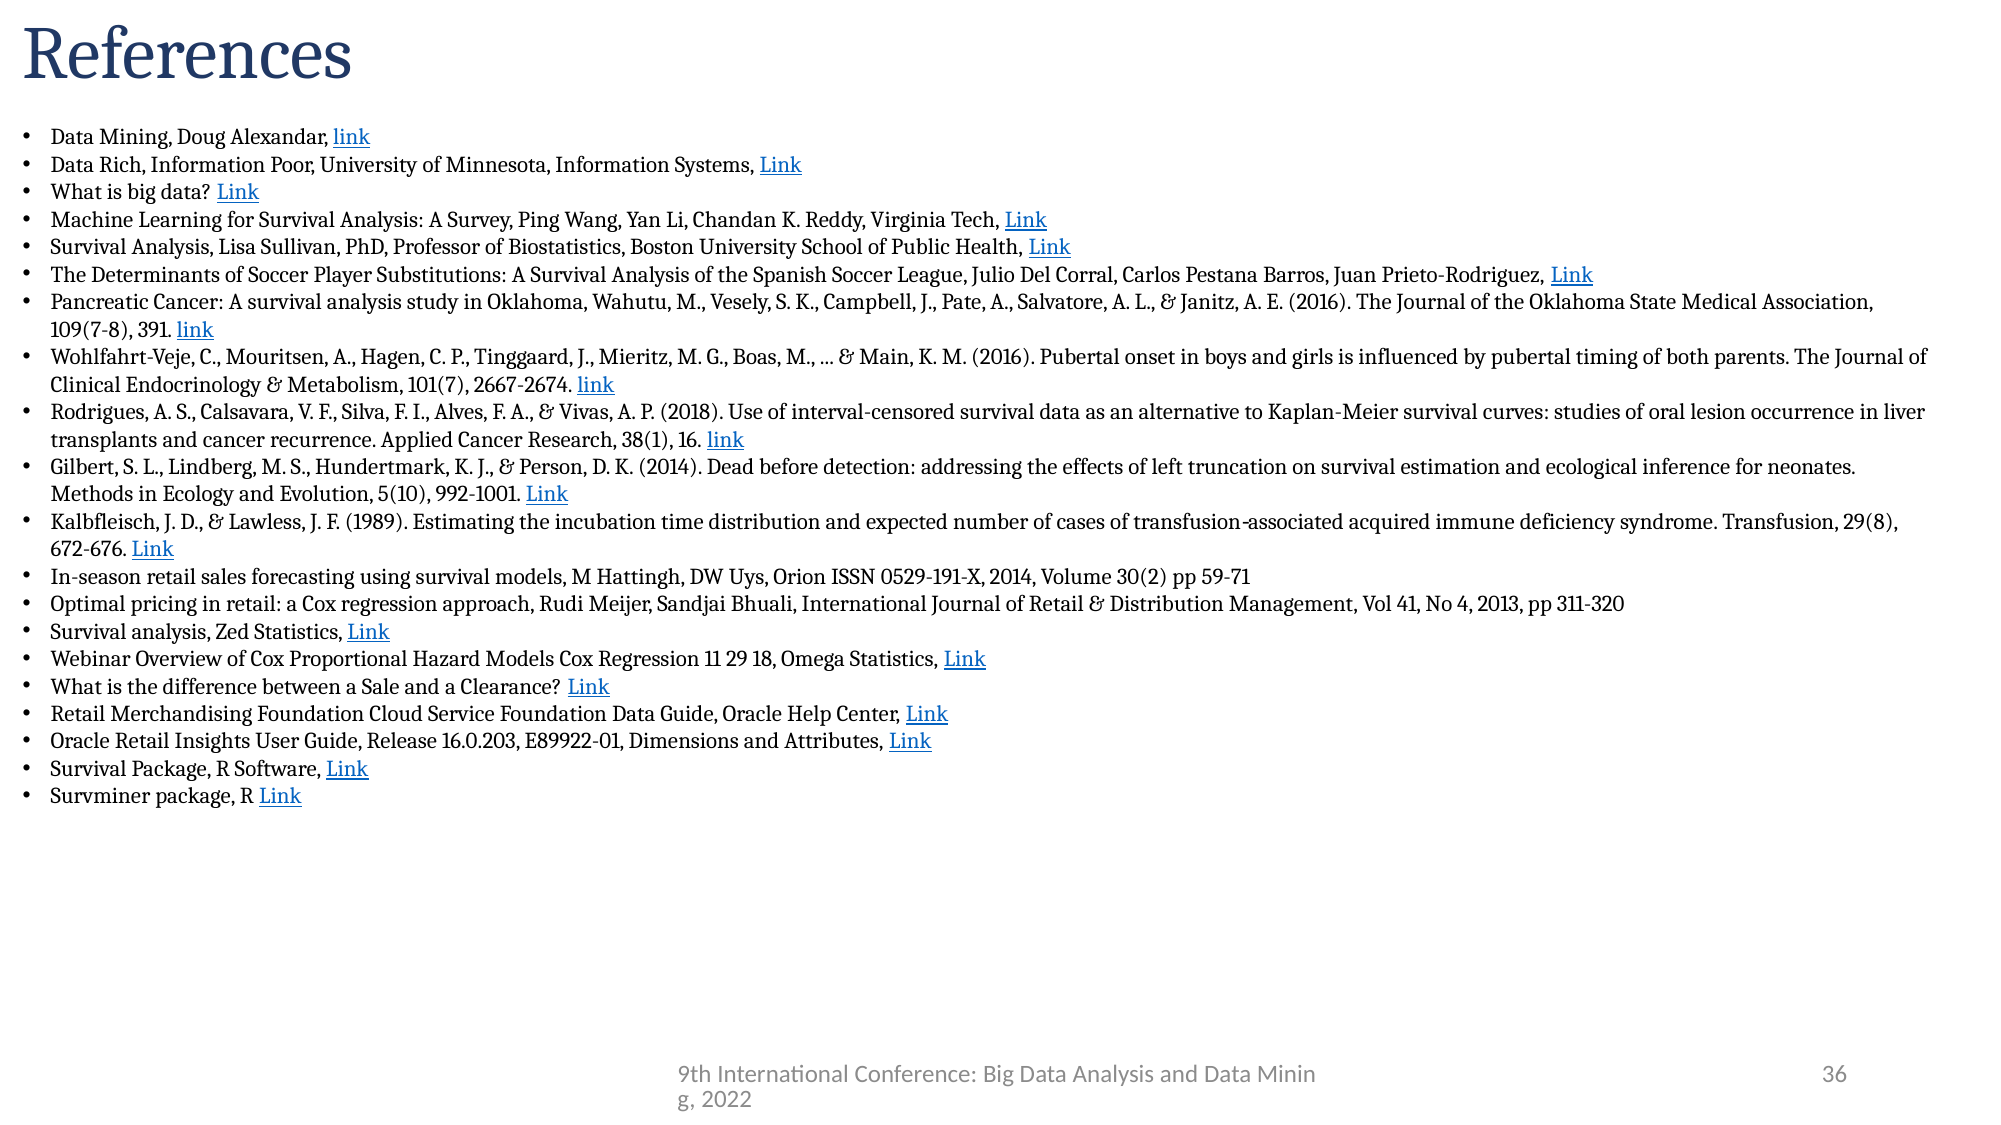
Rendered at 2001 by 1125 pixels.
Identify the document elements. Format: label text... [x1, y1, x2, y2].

slide_number 36 [1412, 1042, 1863, 1103]
text_box References [7, 5, 1733, 224]
footer 9th International Conference: Big Data Analysis and Data Mining, 2022 [662, 1042, 1338, 1103]
text_box Data Mining, Doug Alexandar, link Data Rich, Information Poor, University of Minnesota, Information Systems, Link What is big data? Link Machine Learning for Survival Analysis: A Survey, Ping Wang, Yan Li, Chandan K. Reddy, Virginia Tech, Link Survival Analysis, Lisa Sullivan, PhD, Professor of Biostatistics, Boston University School of Public Health, Link The Determinants of Soccer Player Substitutions: A Survival Analysis of the Spanish Soccer League, Julio Del Corral, Carlos Pestana Barros, Juan Prieto-Rodriguez, Link Pancreatic Cancer: A survival analysis study in Oklahoma, Wahutu, M., Vesely, S. K., Campbell, J., Pate, A., Salvatore, A. L., & Janitz, A. E. (2016). The Journal of the Oklahoma State Medical Association, 109(7-8), 391. link Wohlfahrt-Veje, C., Mouritsen, A., Hagen, C. P., Tinggaard, J., Mieritz, M. G., Boas, M., ... & Main, K. M. (2016). Pubertal onset in boys and girls is influenced by pubertal timing of both parents. The Journal of Clinical Endocrinology & Metabolism, 101(7), 2667-2674. link Rodrigues, A. S., Calsavara, V. F., Silva, F. I., Alves, F. A., & Vivas, A. P. (2018). Use of interval-censored survival data as an alternative to Kaplan-Meier survival curves: studies of oral lesion occurrence in liver transplants and cancer recurrence. Applied Cancer Research, 38(1), 16. link Gilbert, S. L., Lindberg, M. S., Hundertmark, K. J., & Person, D. K. (2014). Dead before detection: addressing the effects of left truncation on survival estimation and ecological inference for neonates. Methods in Ecology and Evolution, 5(10), 992-1001. Link Kalbfleisch, J. D., & Lawless, J. F. (1989). Estimating the incubation time distribution and expected number of cases of transfusion‐associated acquired immune deficiency syndrome. Transfusion, 29(8), 672-676. Link In-season retail sales forecasting using survival models, M Hattingh, DW Uys, Orion ISSN 0529-191-X, 2014, Volume 30(2) pp 59-71 Optimal pricing in retail: a Cox regression approach, Rudi Meijer, Sandjai Bhuali, International Journal of Retail & Distribution Management, Vol 41, No 4, 2013, pp 311-320 Survival analysis, Zed Statistics, Link Webinar Overview of Cox Proportional Hazard Models Cox Regression 11 29 18, Omega Statistics, Link What is the difference between a Sale and a Clearance? Link Retail Merchandising Foundation Cloud Service Foundation Data Guide, Oracle Help Center, Link Oracle Retail Insights User Guide, Release 16.0.203, E89922-01, Dimensions and Attributes, Link Survival Package, R Software, Link Survminer package, R Link [7, 114, 1953, 871]
